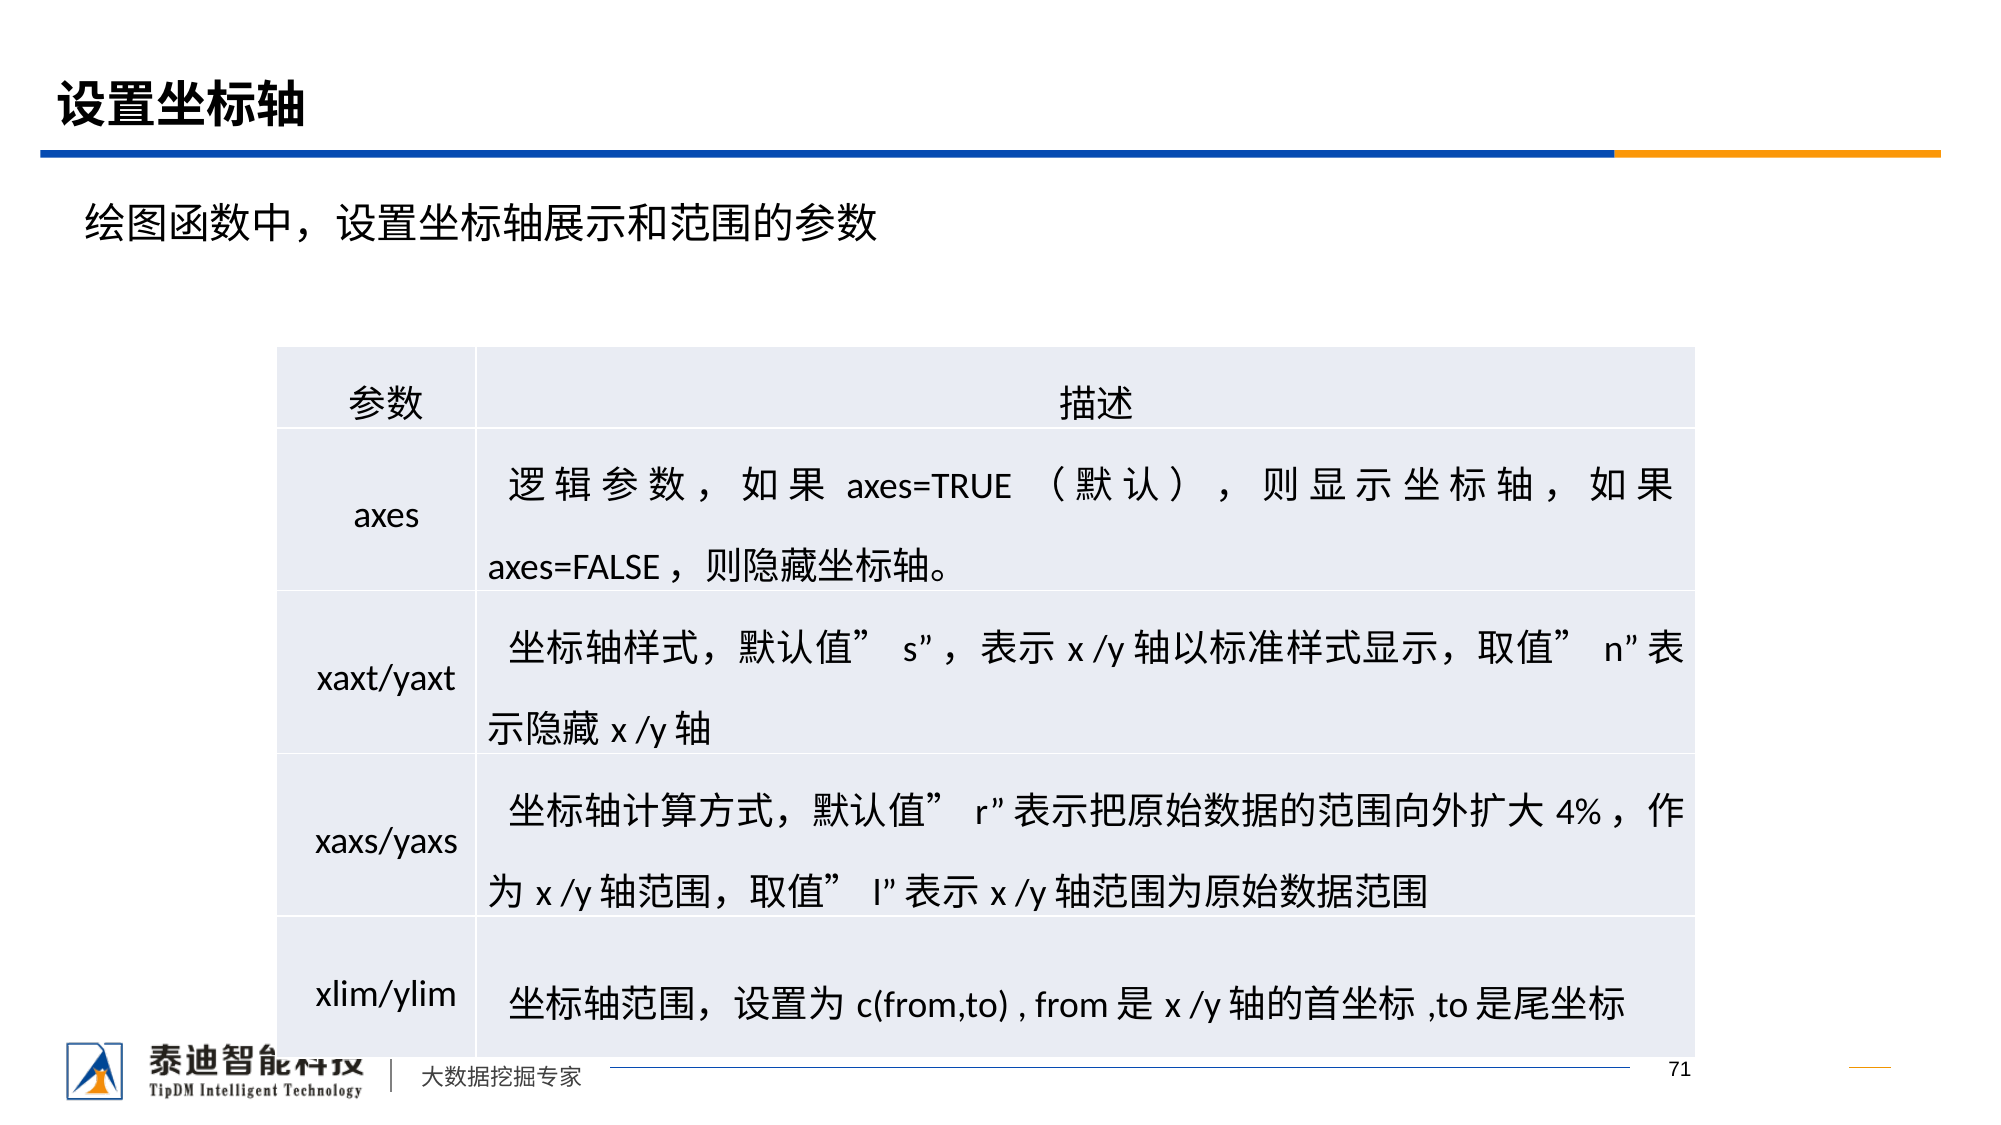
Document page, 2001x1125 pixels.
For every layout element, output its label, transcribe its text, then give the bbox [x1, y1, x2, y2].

table_cell axes [277, 429, 475, 590]
table_cell 坐标轴范围，设置为c(from,to) , from是x /y轴的首坐标,to是尾坐标 [477, 917, 1695, 1057]
table_cell 坐标轴计算方式，默认值”r”表示把原始数据的范围向外扩大4%，作为x /y轴范围，取值”l”表示x /y轴范围为原始数据范围 [477, 754, 1695, 915]
table_header 参数 [277, 347, 475, 427]
list 绘图函数中，设置坐标轴展示和范围的参数 [69, 186, 1892, 257]
table_cell xaxs/yaxs [277, 754, 475, 915]
table_header 描述 [477, 347, 1695, 427]
table_cell xaxt/yaxt [277, 591, 475, 753]
title 设置坐标轴 [41, 58, 1842, 146]
table_cell 坐标轴样式，默认值”s”，表示x /y轴以标准样式显示，取值”n”表示隐藏x /y轴 [477, 591, 1695, 753]
table_cell xlim/ylim [277, 917, 475, 1057]
picture [62, 1028, 368, 1107]
table_cell 逻辑参数，如果axes=TRUE（默认），则显示坐标轴，如果axes=FALSE，则隐藏坐标轴。 [477, 429, 1695, 590]
